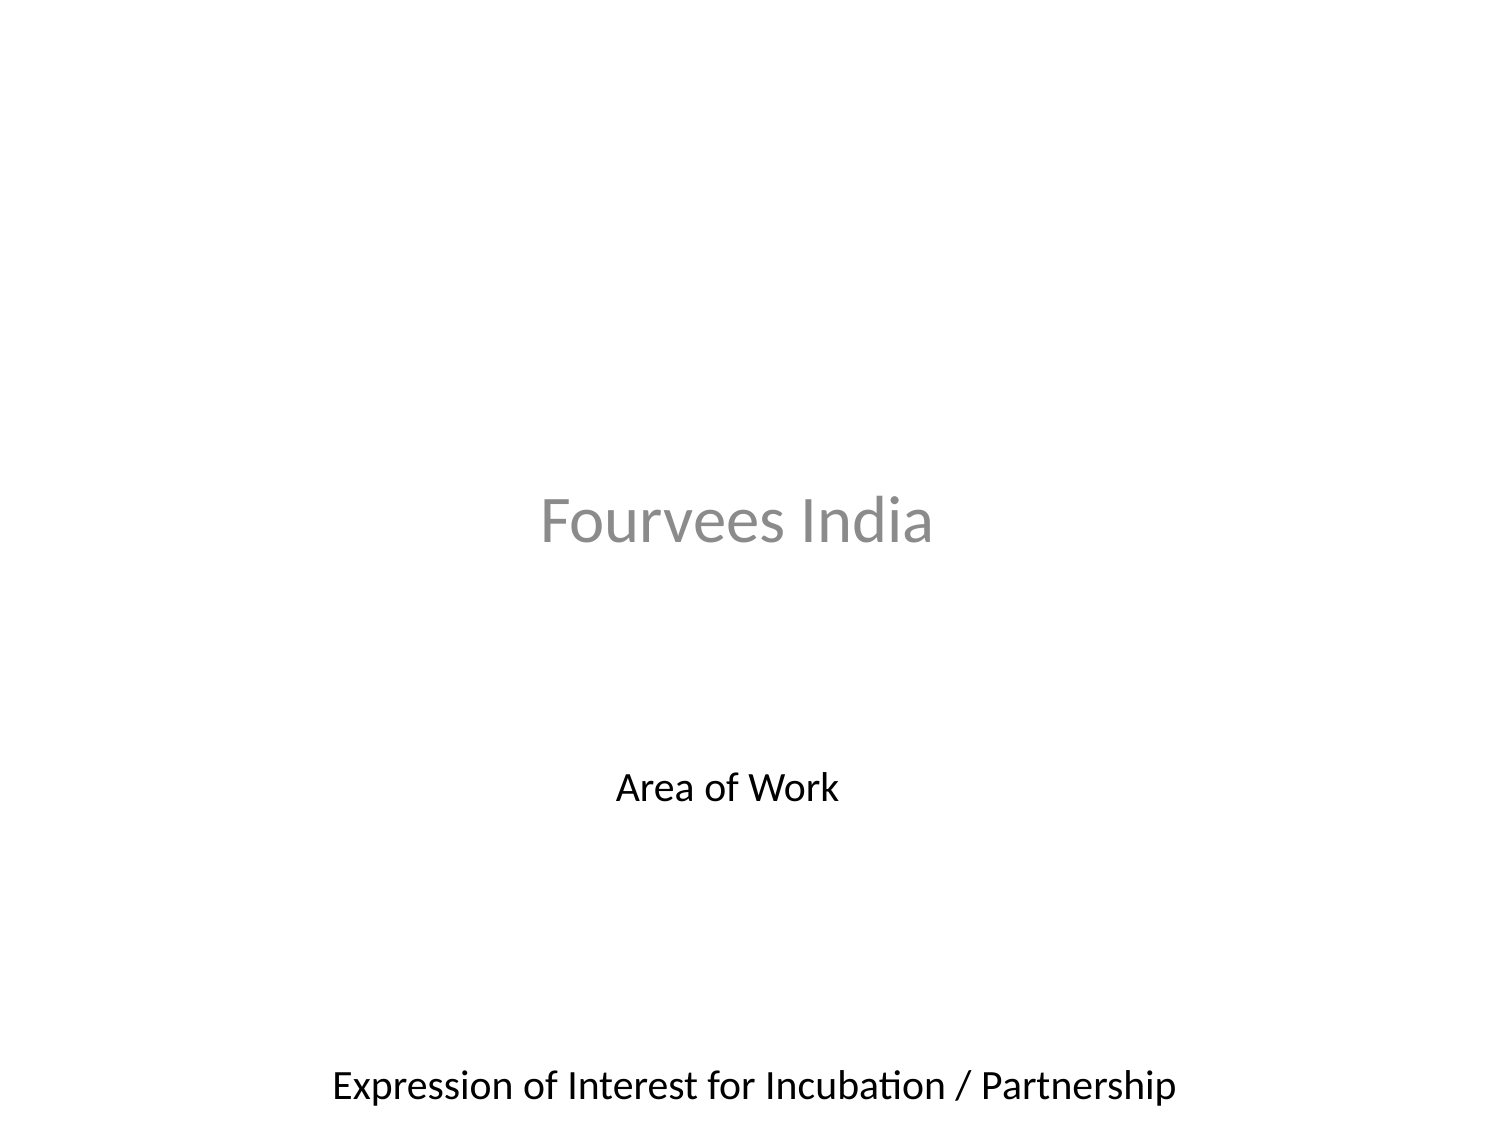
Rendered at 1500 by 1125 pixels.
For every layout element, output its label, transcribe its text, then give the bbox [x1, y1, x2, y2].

subtitle Fourvees India [212, 375, 1263, 663]
text_box Area of Work [601, 751, 855, 817]
title Expression of Interest for Incubation / Partnership [0, 1025, 1500, 1125]
